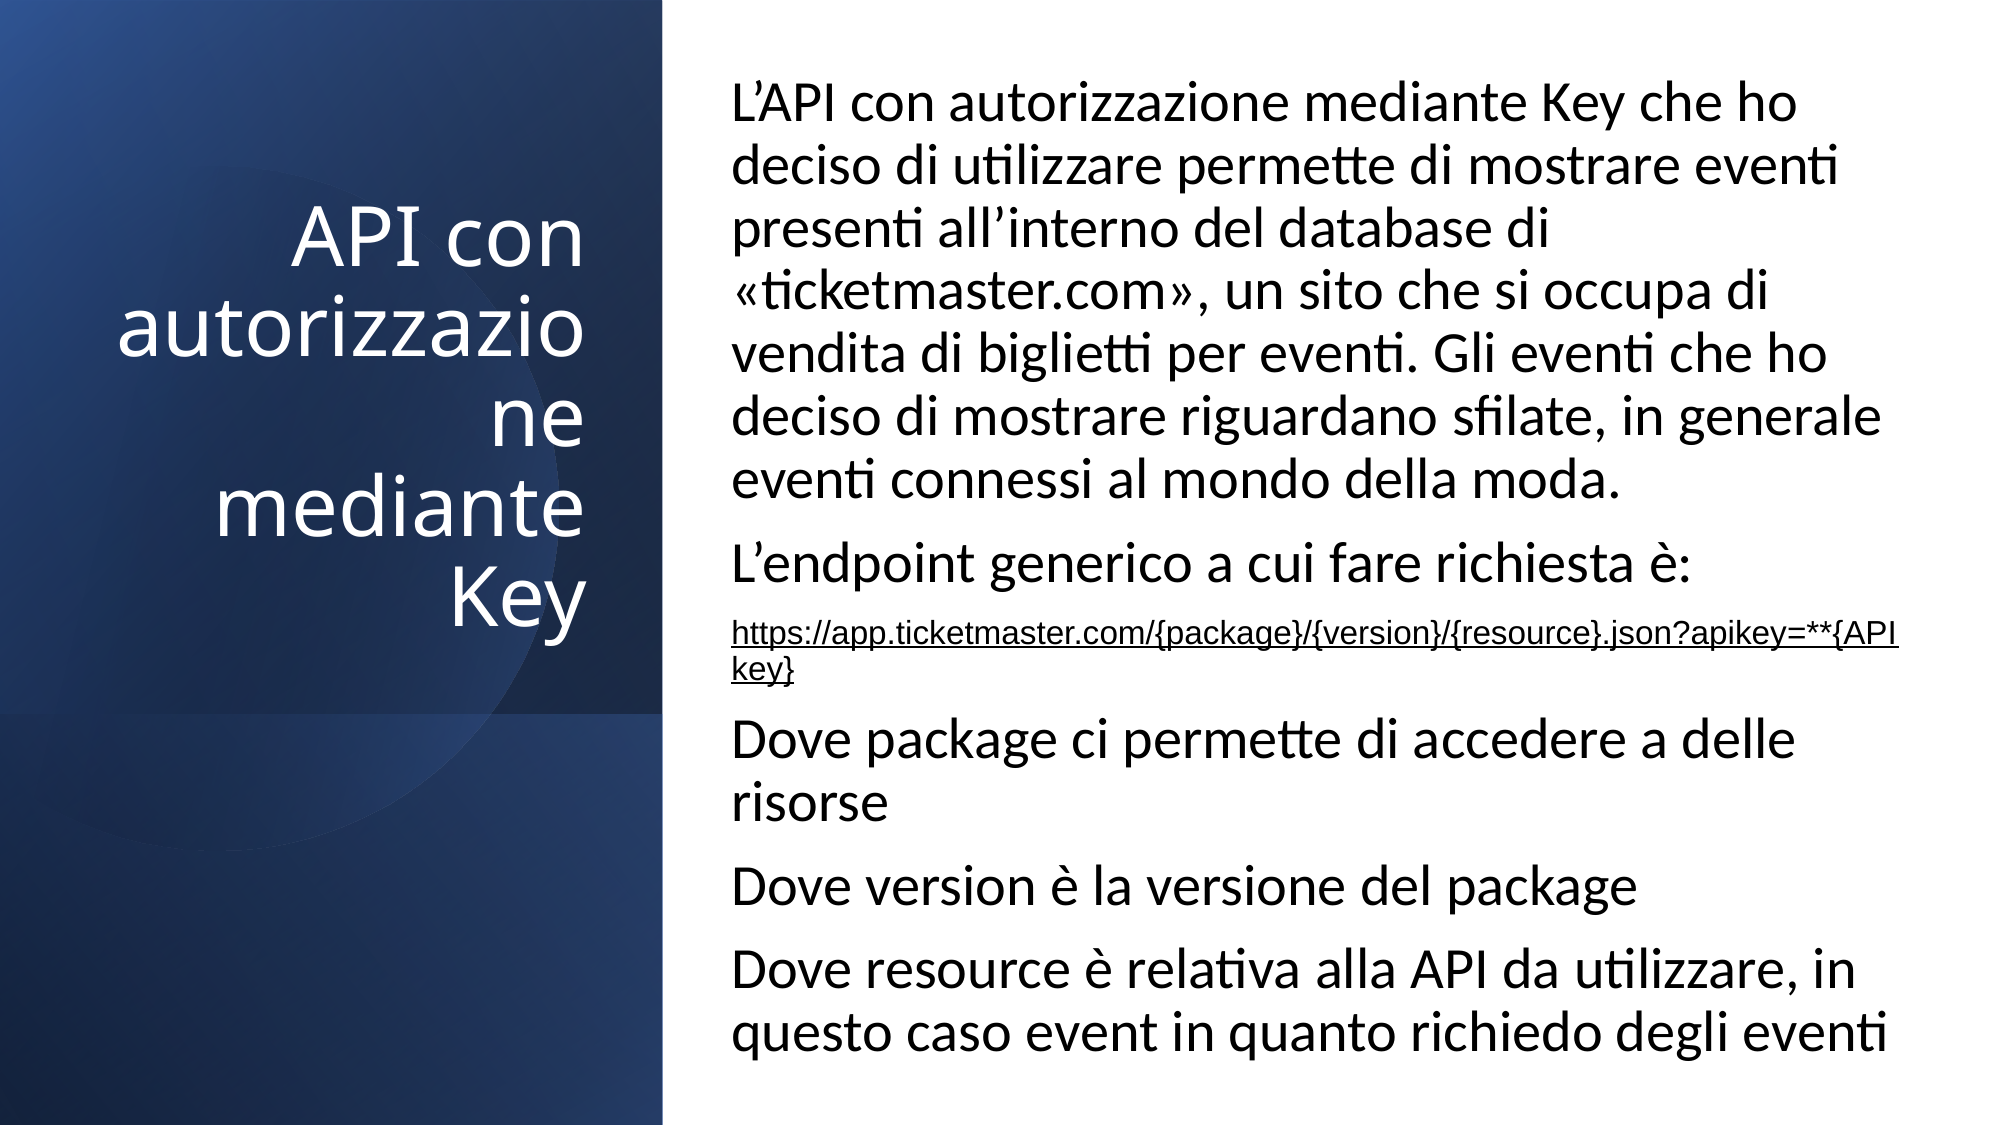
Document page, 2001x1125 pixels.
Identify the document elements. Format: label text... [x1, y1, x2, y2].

title API con autorizzazione mediante Key [76, 96, 602, 652]
list L’API con autorizzazione mediante Key che ho deciso di utilizzare permette di mostrare eventi presenti all’interno del database di «ticketmaster.com», un sito che si occupa di vendita di biglietti per eventi. Gli eventi che ho deciso di mostrare riguardano sfilate, in generale eventi connessi al mondo della moda. L’endpoint generico a cui fare richiesta è: https://app.ticketmaster.com/{package}/{version}/{resource}.json?apikey=**{API key} Dove package ci permette di accedere a delle risorse Dove version è la versione del package Dove resource è relativa alla API da utilizzare, in questo caso event in quanto richiedo degli eventi [716, 63, 1939, 1125]
text_box [663, 0, 2000, 1125]
text_box [0, 0, 663, 1124]
